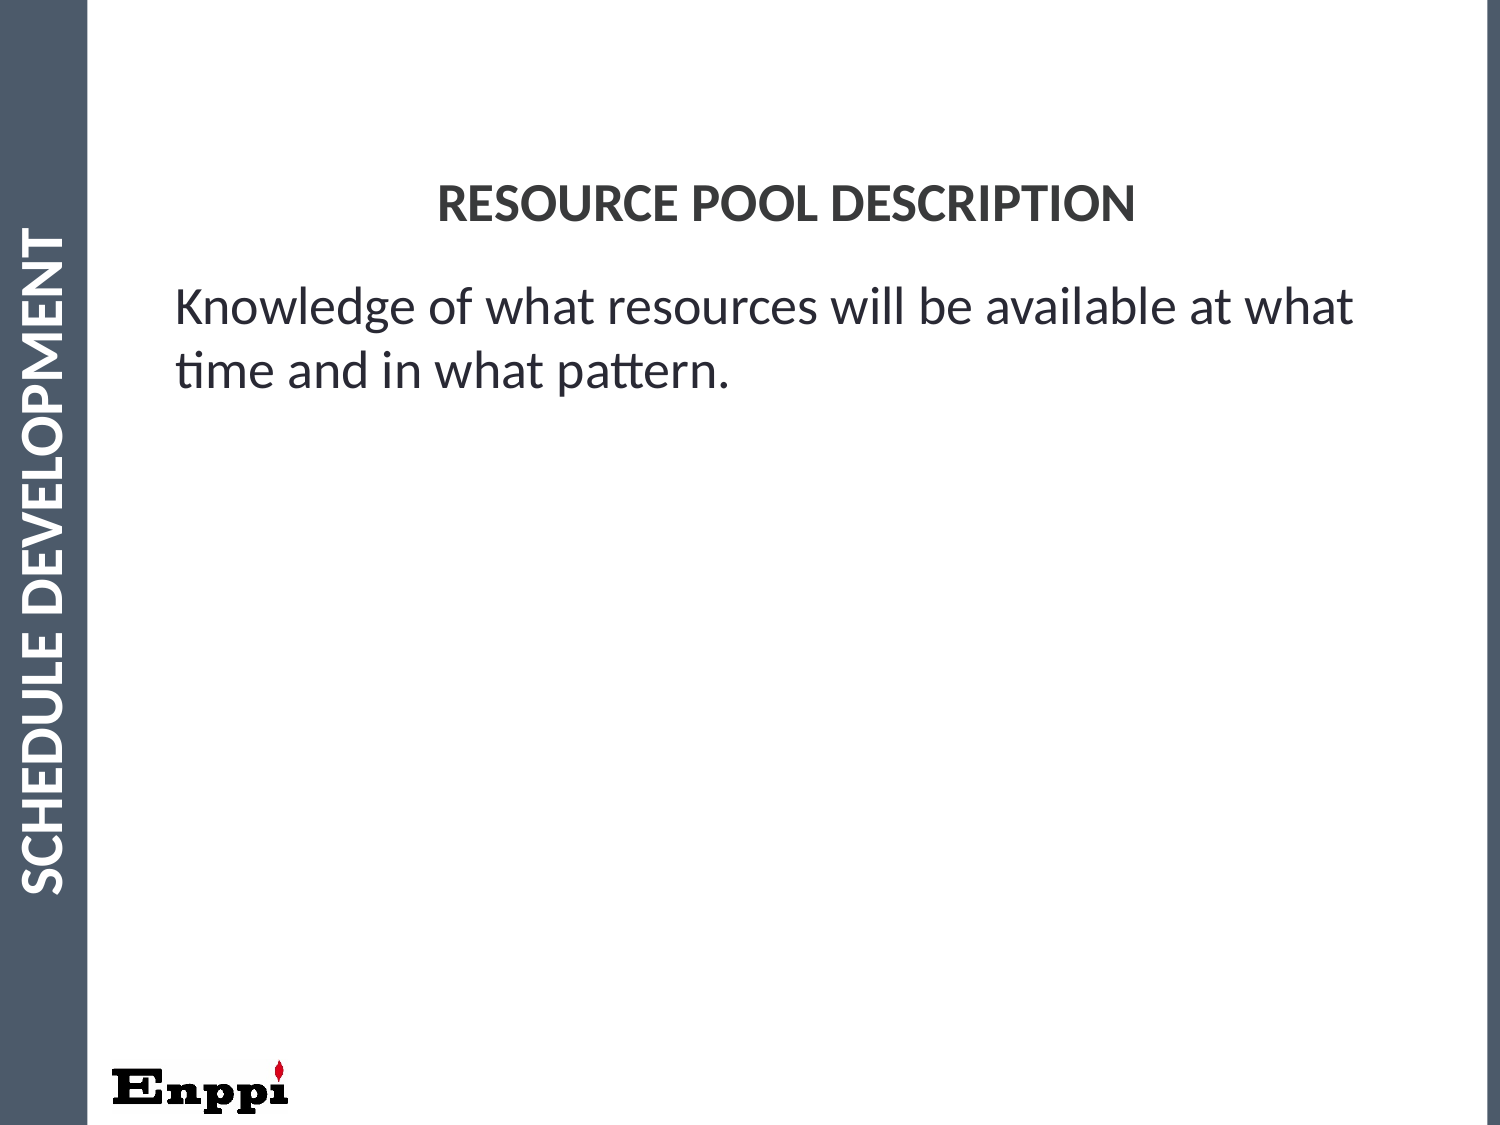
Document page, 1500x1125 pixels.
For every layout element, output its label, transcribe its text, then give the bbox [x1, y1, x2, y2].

text_box Resource Pool Description [87, 158, 1488, 240]
picture [112, 1059, 288, 1114]
text_box Knowledge of what resources will be available at what time and in what pattern. [112, 262, 1438, 408]
text_box Schedule Development [1, 0, 85, 1125]
